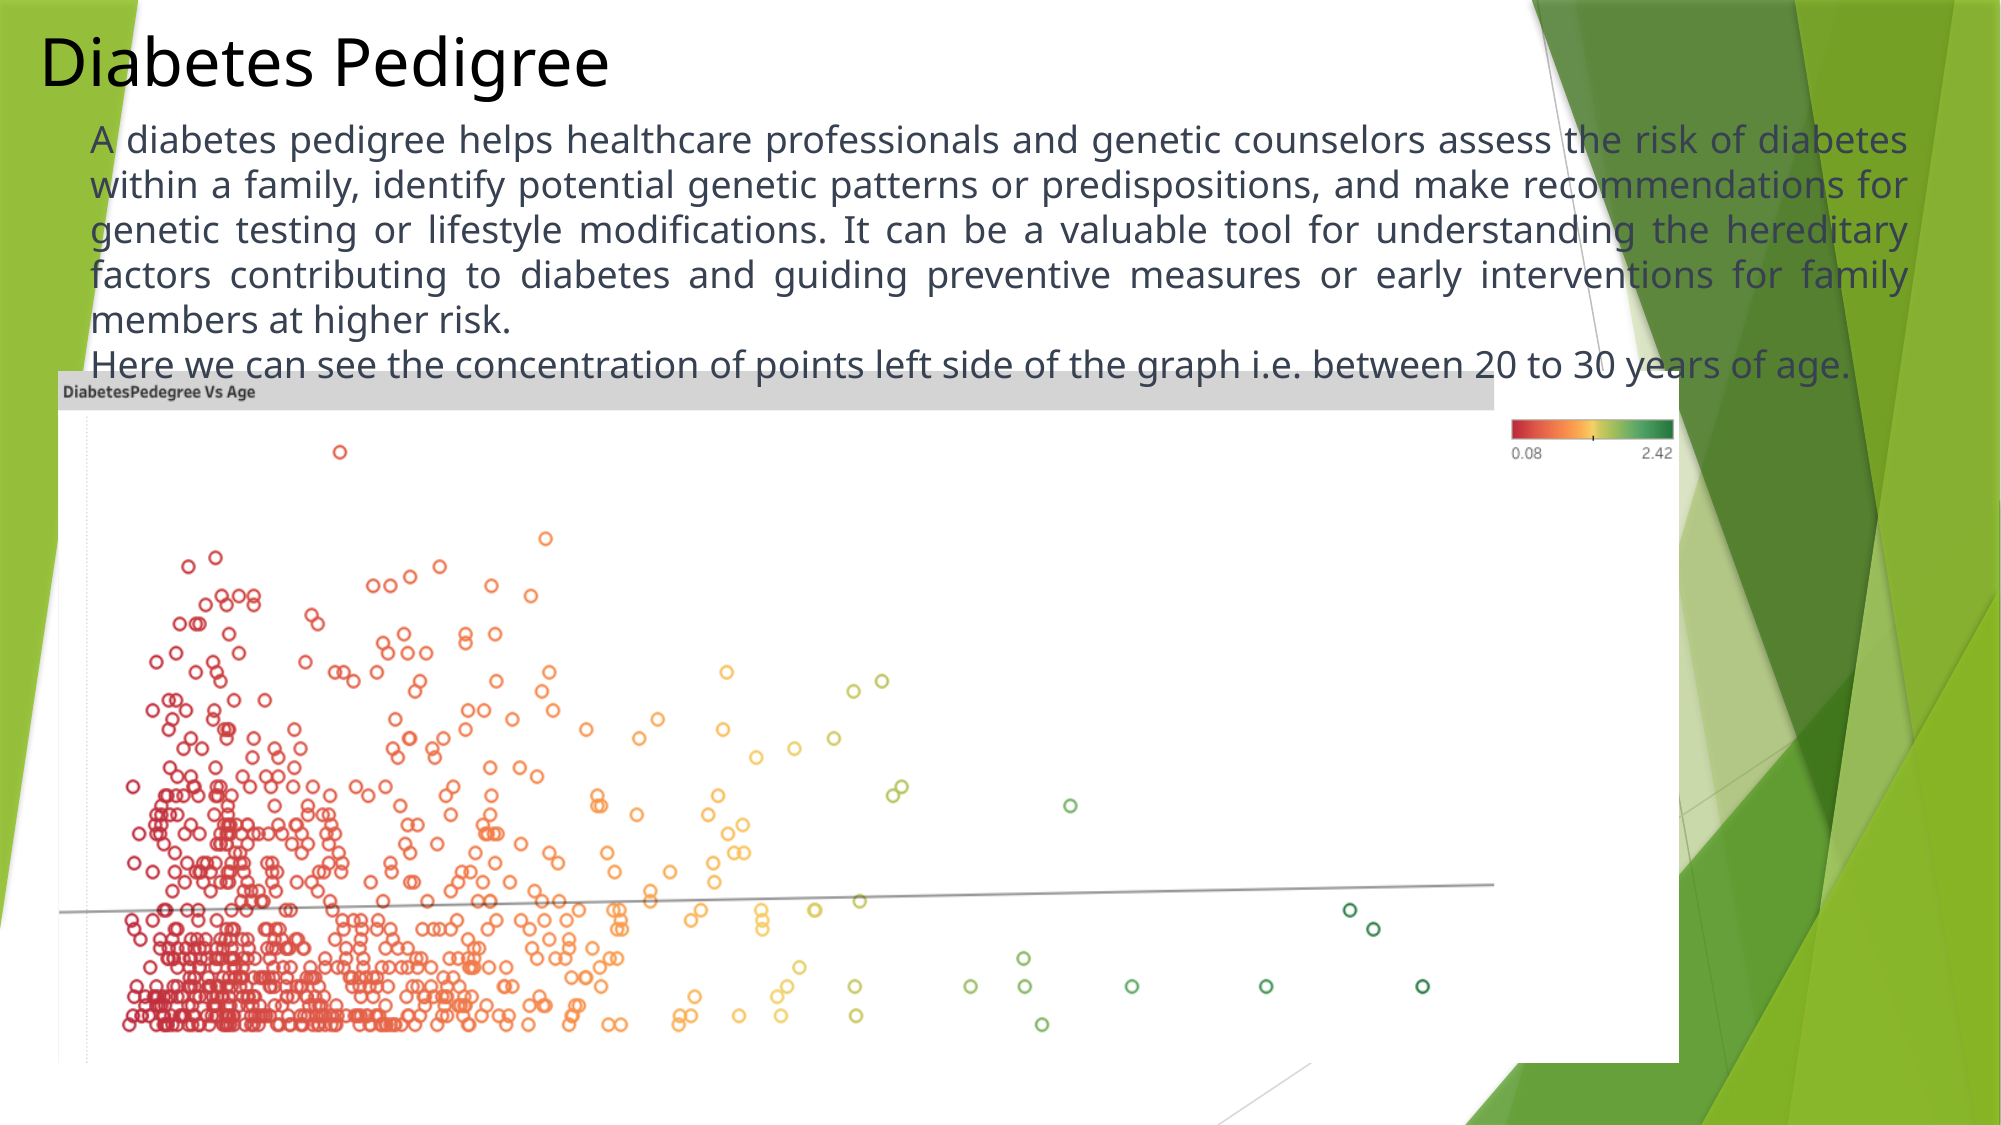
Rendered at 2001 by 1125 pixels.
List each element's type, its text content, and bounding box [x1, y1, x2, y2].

picture [57, 371, 1680, 1064]
text_box Diabetes Pedigree [24, 12, 627, 108]
text_box A diabetes pedigree helps healthcare professionals and genetic counselors assess the risk of diabetes within a family, identify potential genetic patterns or predispositions, and make recommendations for genetic testing or lifestyle modifications. It can be a valuable tool for understanding the hereditary factors contributing to diabetes and guiding preventive measures or early interventions for family members at higher risk. Here we can see the concentration of points left side of the graph i.e. between 20 to 30 years of age. [75, 108, 1925, 394]
